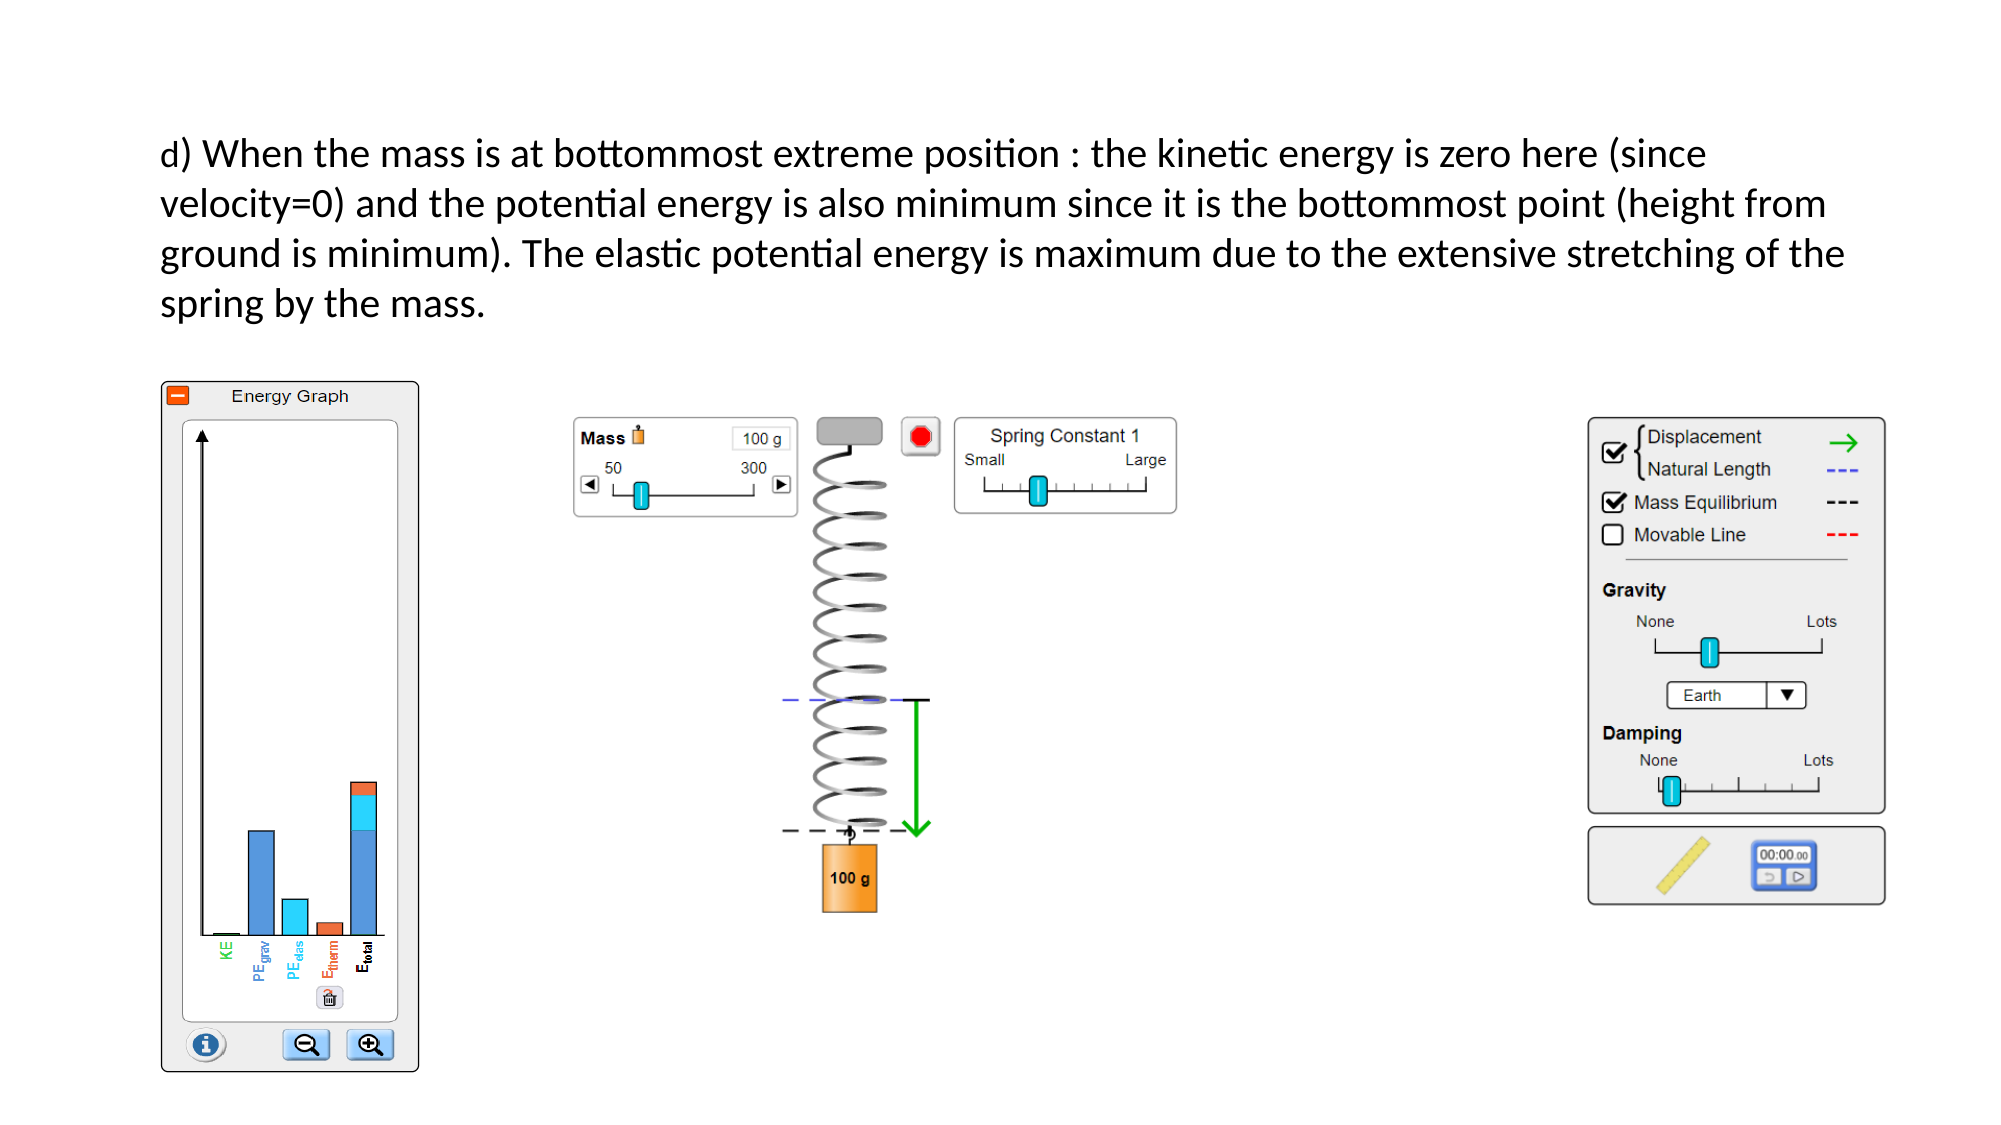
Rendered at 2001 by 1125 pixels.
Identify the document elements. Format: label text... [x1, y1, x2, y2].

text_box d) When the mass is at bottommost extreme position : the kinetic energy is zero here (since velocity=0) and the potential energy is also minimum since it is the bottommost point (height from ground is minimum). The elastic potential energy is maximum due to the extensive stretching of the spring by the mass. [145, 118, 1877, 334]
picture [567, 413, 1898, 919]
picture [157, 377, 424, 1074]
